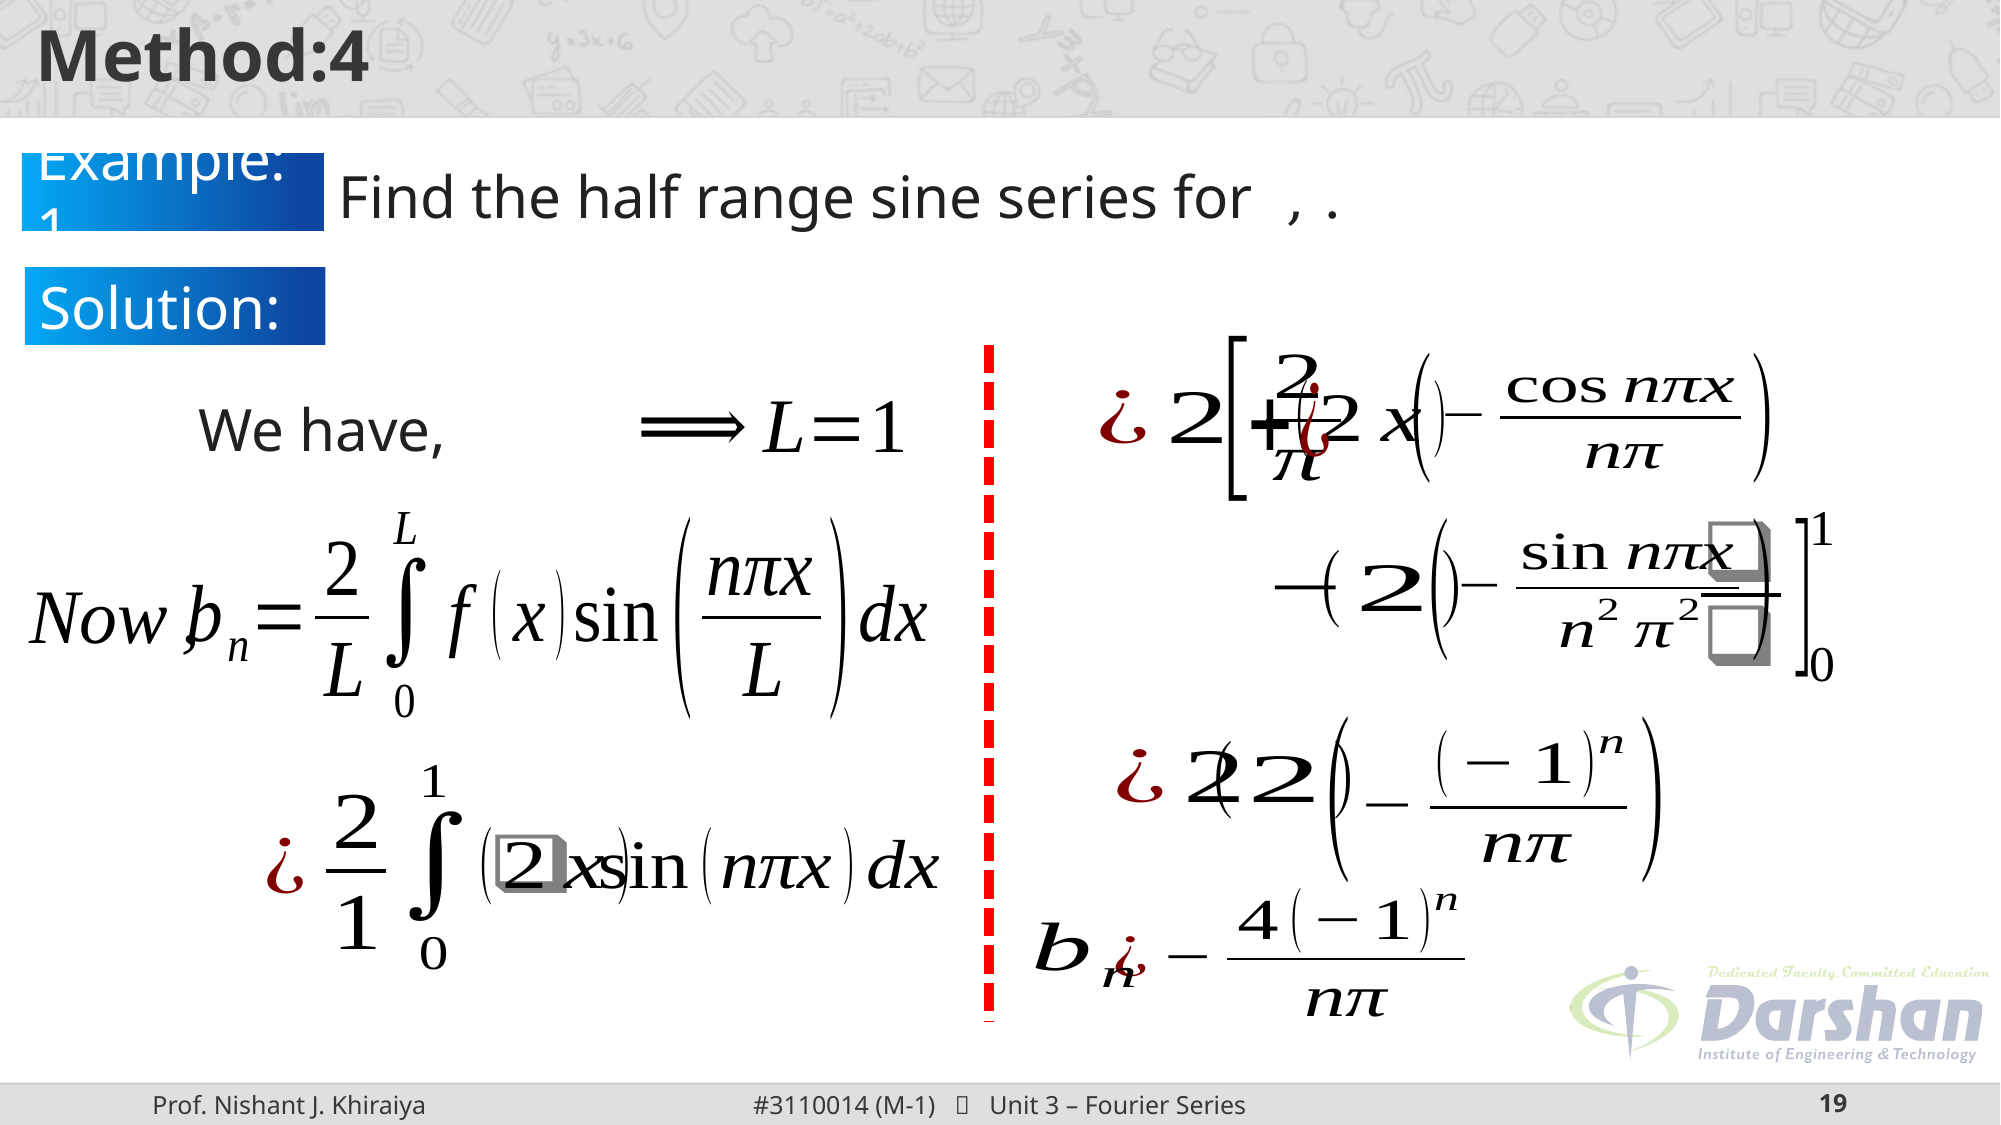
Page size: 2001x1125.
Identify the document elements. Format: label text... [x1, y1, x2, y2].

text_box Example:1 [21, 153, 324, 231]
title Method:4 [0, 0, 2000, 117]
text_box Solution: [24, 267, 326, 345]
